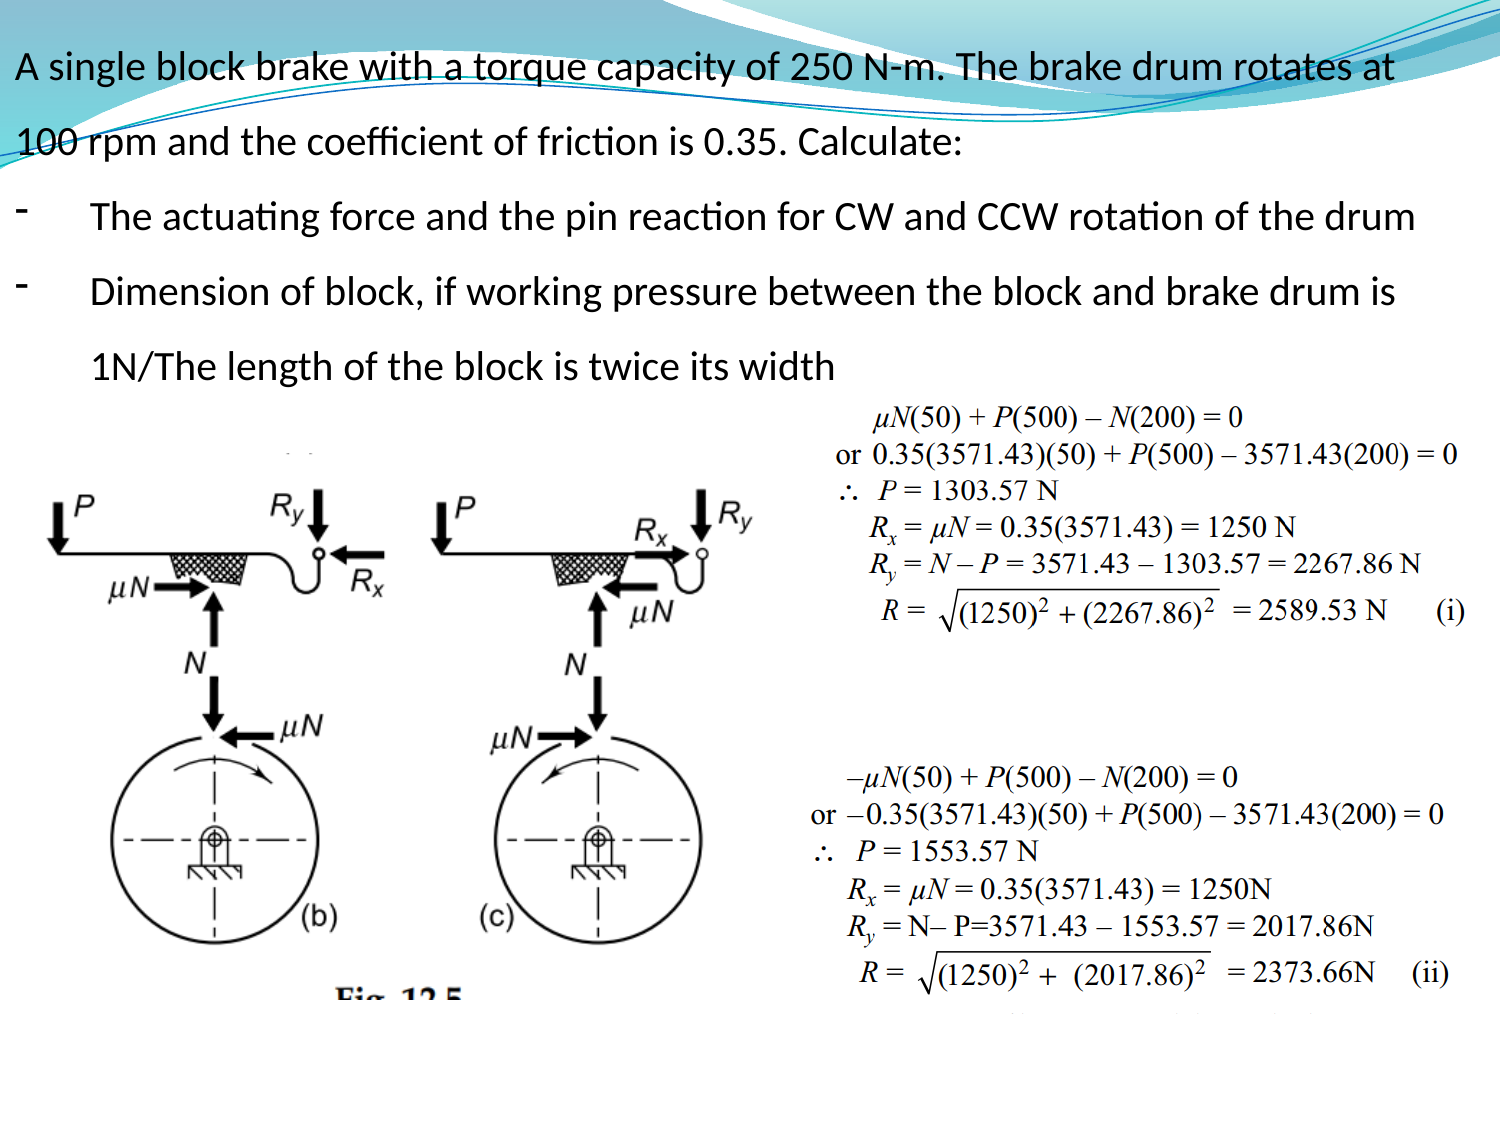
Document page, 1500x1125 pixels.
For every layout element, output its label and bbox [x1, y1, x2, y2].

picture [0, 453, 784, 1001]
picture [812, 398, 1480, 649]
picture [786, 758, 1482, 1014]
